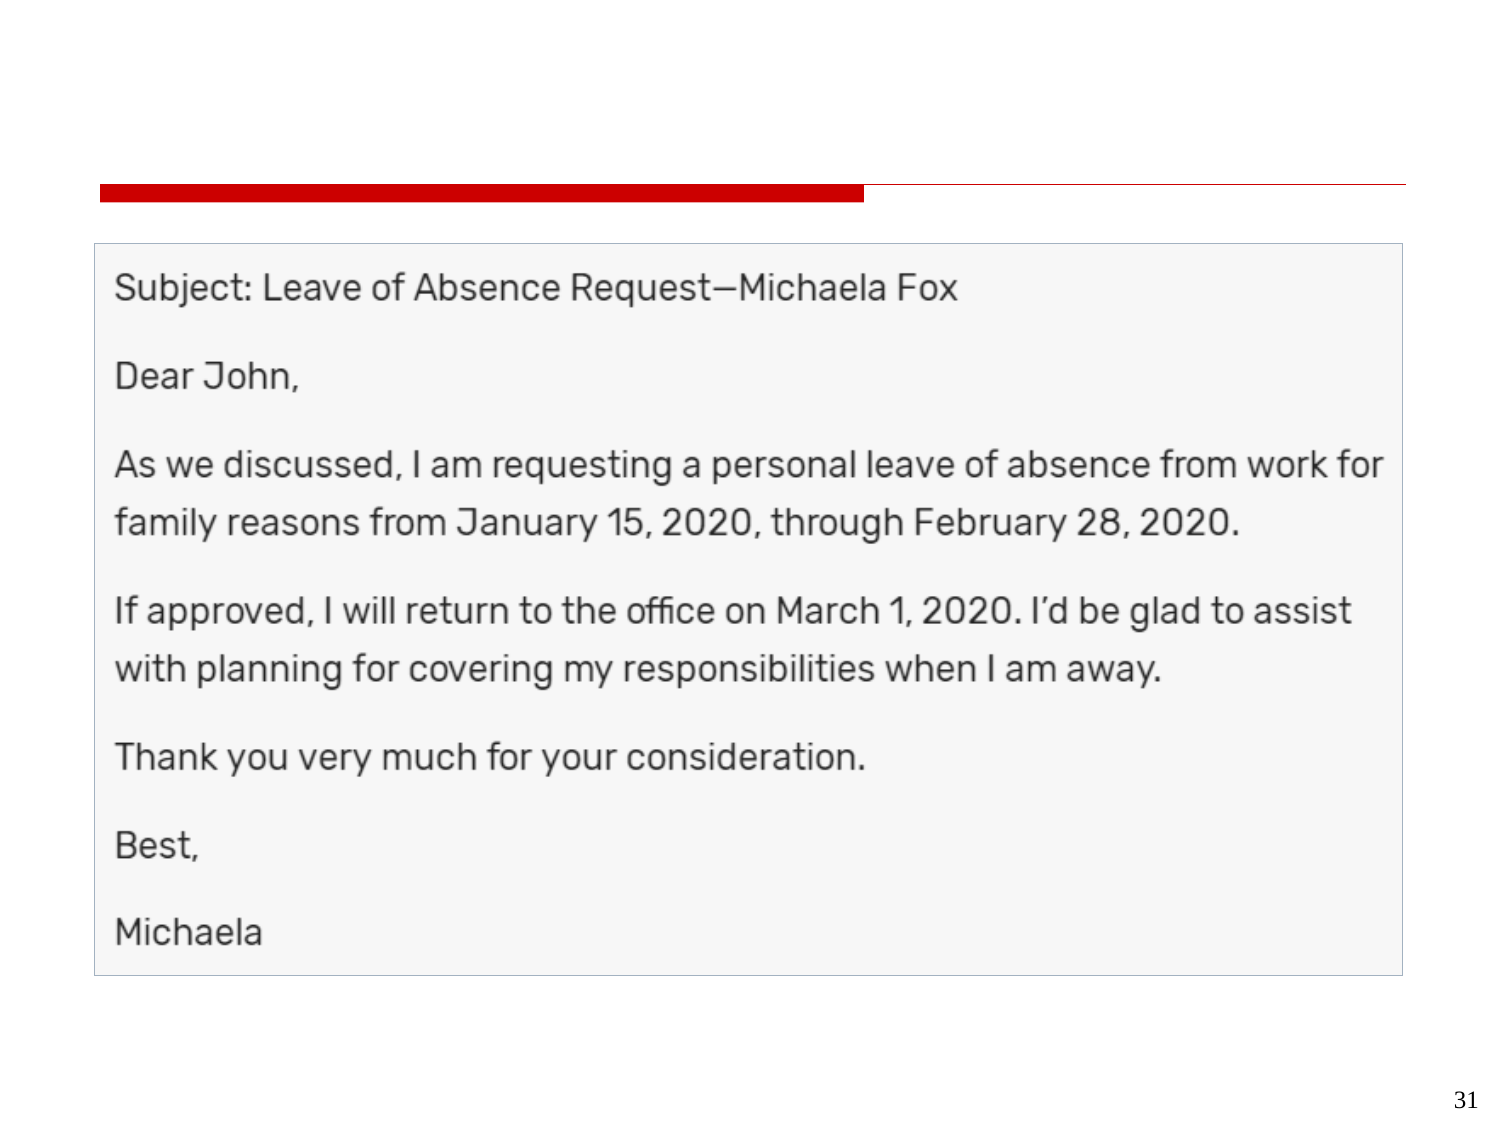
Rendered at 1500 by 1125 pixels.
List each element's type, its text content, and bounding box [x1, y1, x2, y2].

picture [93, 243, 1403, 977]
footer 31 [1405, 1034, 1495, 1121]
